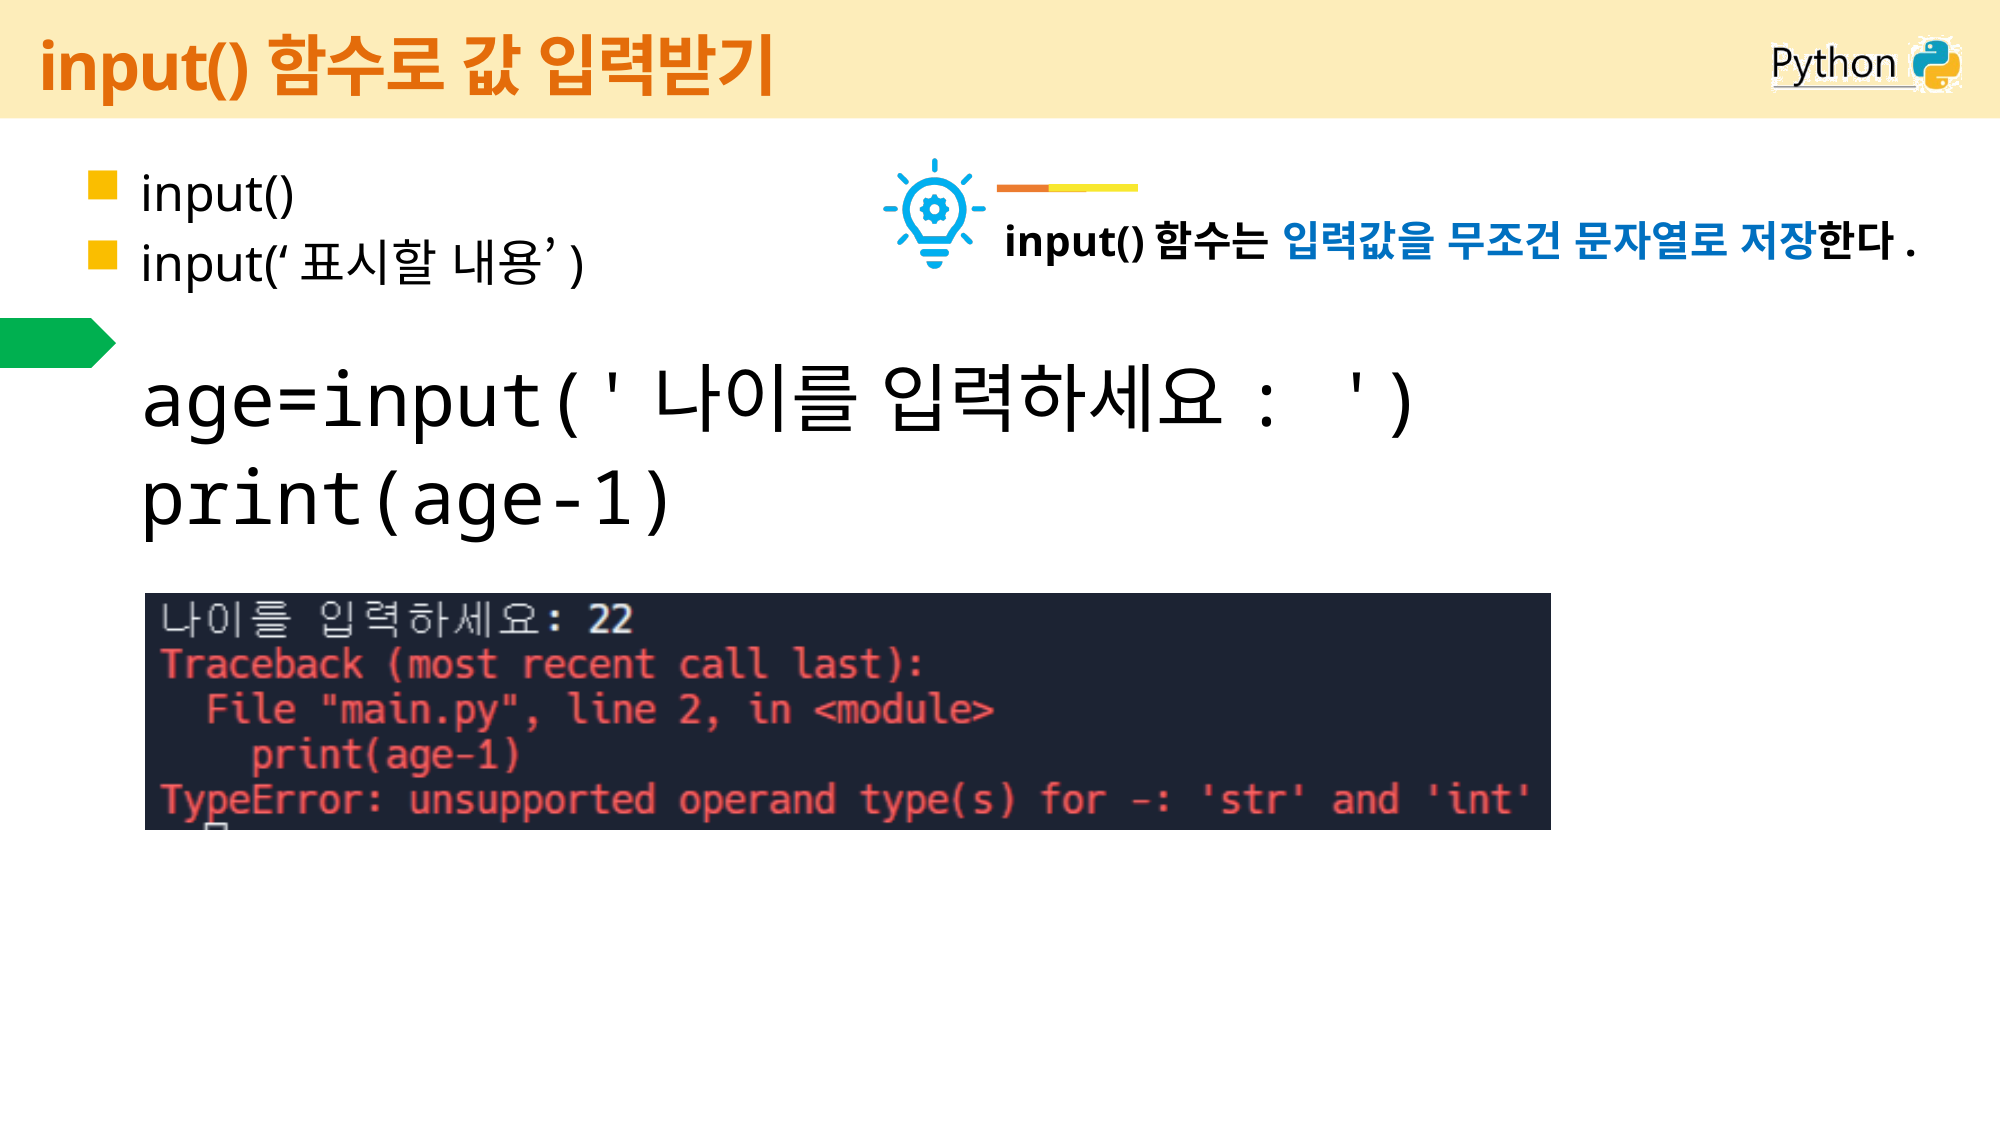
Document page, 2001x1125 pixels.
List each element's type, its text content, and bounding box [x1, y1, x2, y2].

picture [145, 593, 1551, 831]
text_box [874, 153, 1991, 277]
title input()함수로 값 입력받기 [23, 8, 1727, 119]
list input() input(‘표시할 내용’) [69, 153, 1899, 1034]
text_box age=input('나이를 입력하세요: ') print(age-1) [125, 343, 2000, 547]
picture [1764, 35, 1962, 93]
text_box 코드 [0, 316, 119, 371]
